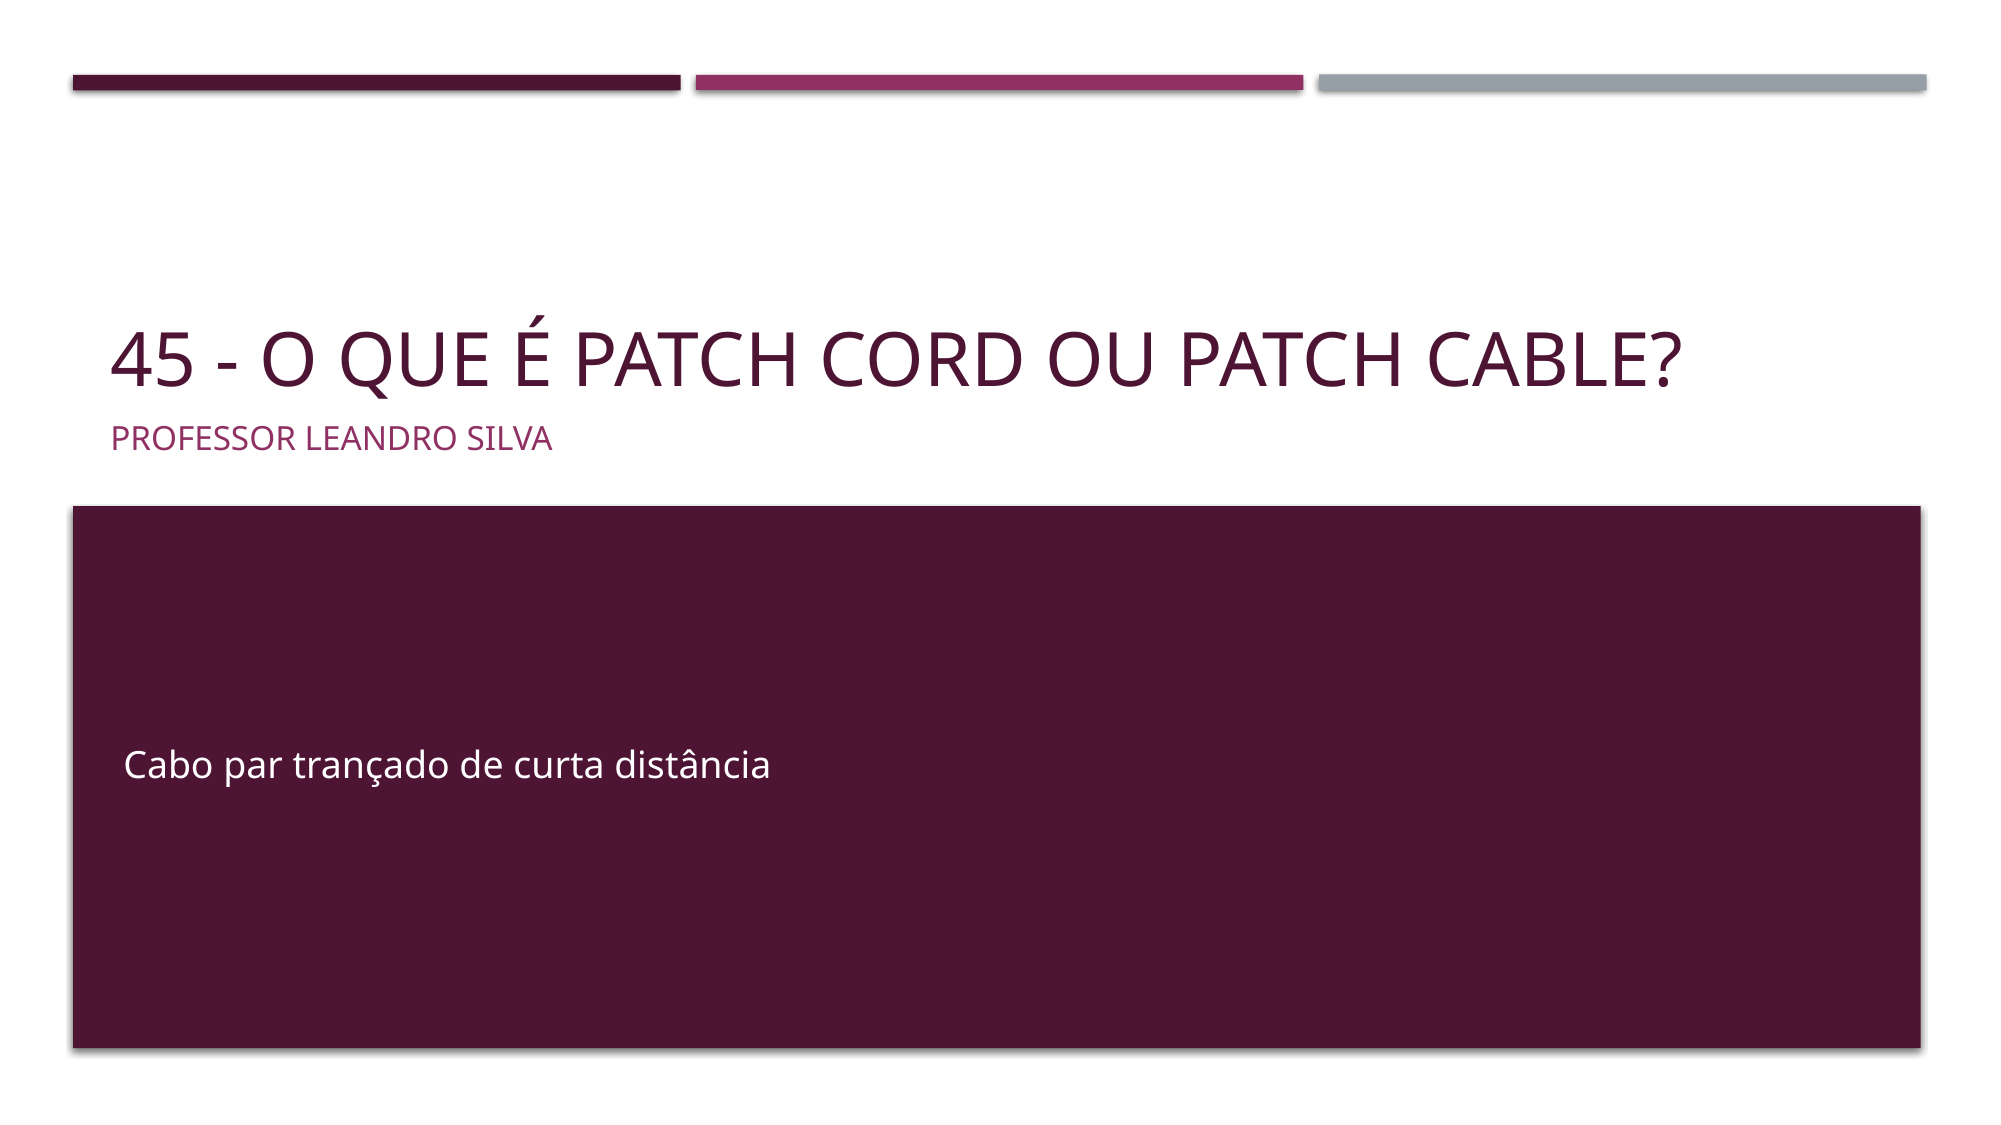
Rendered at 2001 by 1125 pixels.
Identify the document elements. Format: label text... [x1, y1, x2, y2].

title 45 - O que é patch Cord ou patch cable? [95, 167, 1899, 409]
text_box Cabo par trançado de curta distância [108, 733, 787, 794]
subtitle Professor Leandro Silva [95, 409, 1899, 507]
